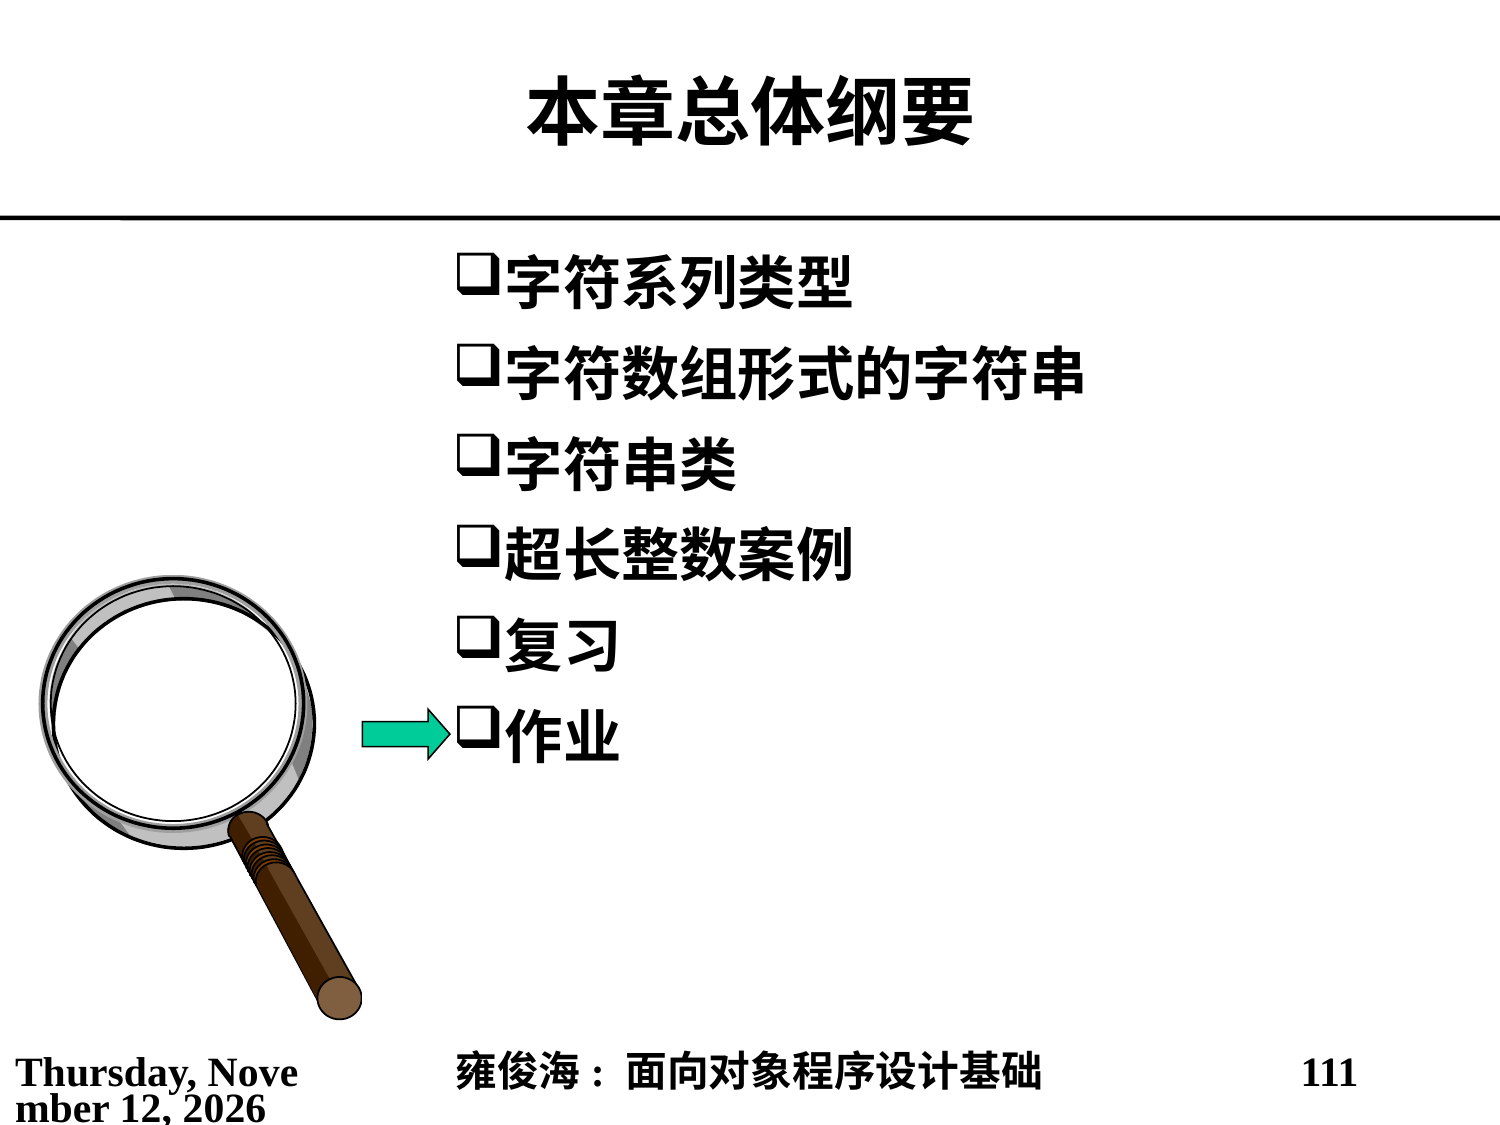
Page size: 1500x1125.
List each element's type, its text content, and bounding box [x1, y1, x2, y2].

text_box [37, 574, 363, 1022]
text_box [363, 709, 450, 760]
list 字符系列类型 字符数组形式的字符串 字符串类 超长整数案例 复习 作业 [437, 239, 1425, 1042]
slide_number 111 [1161, 1042, 1499, 1103]
title 本章总体纲要 [0, 0, 1500, 217]
footer 雍俊海: 面向对象程序设计基础 [337, 1042, 1161, 1103]
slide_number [0, 1042, 337, 1103]
